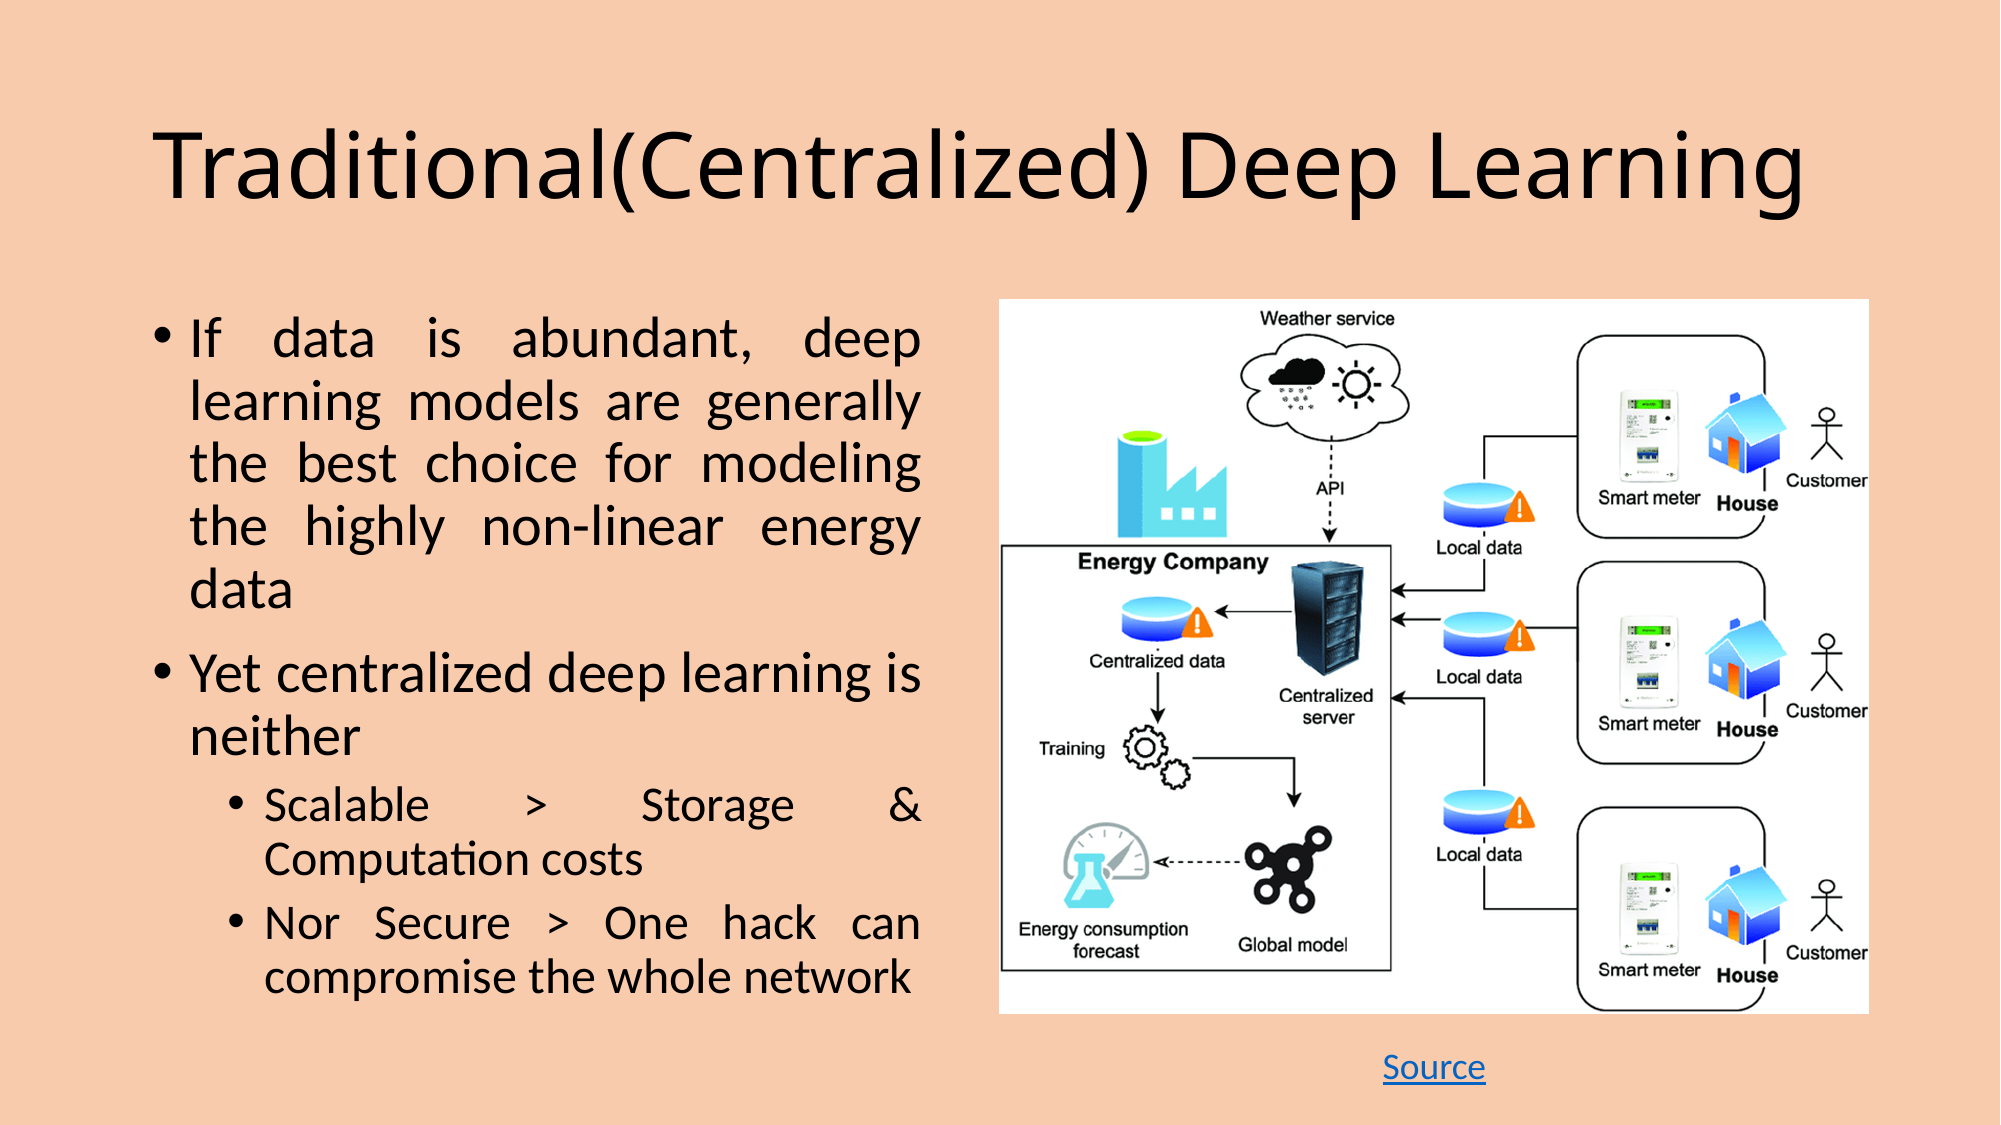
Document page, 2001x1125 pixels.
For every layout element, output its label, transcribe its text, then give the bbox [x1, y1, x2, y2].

title Traditional(Centralized) Deep Learning [137, 59, 1863, 278]
picture [999, 299, 1869, 1014]
list If data is abundant, deep learning models are generally the best choice for modeling the highly non-linear energy data Yet centralized deep learning is neither Scalable > Storage & Computation costs Nor Secure > One hack can compromise the whole network [137, 299, 938, 1014]
text_box Source [1118, 1034, 1751, 1095]
